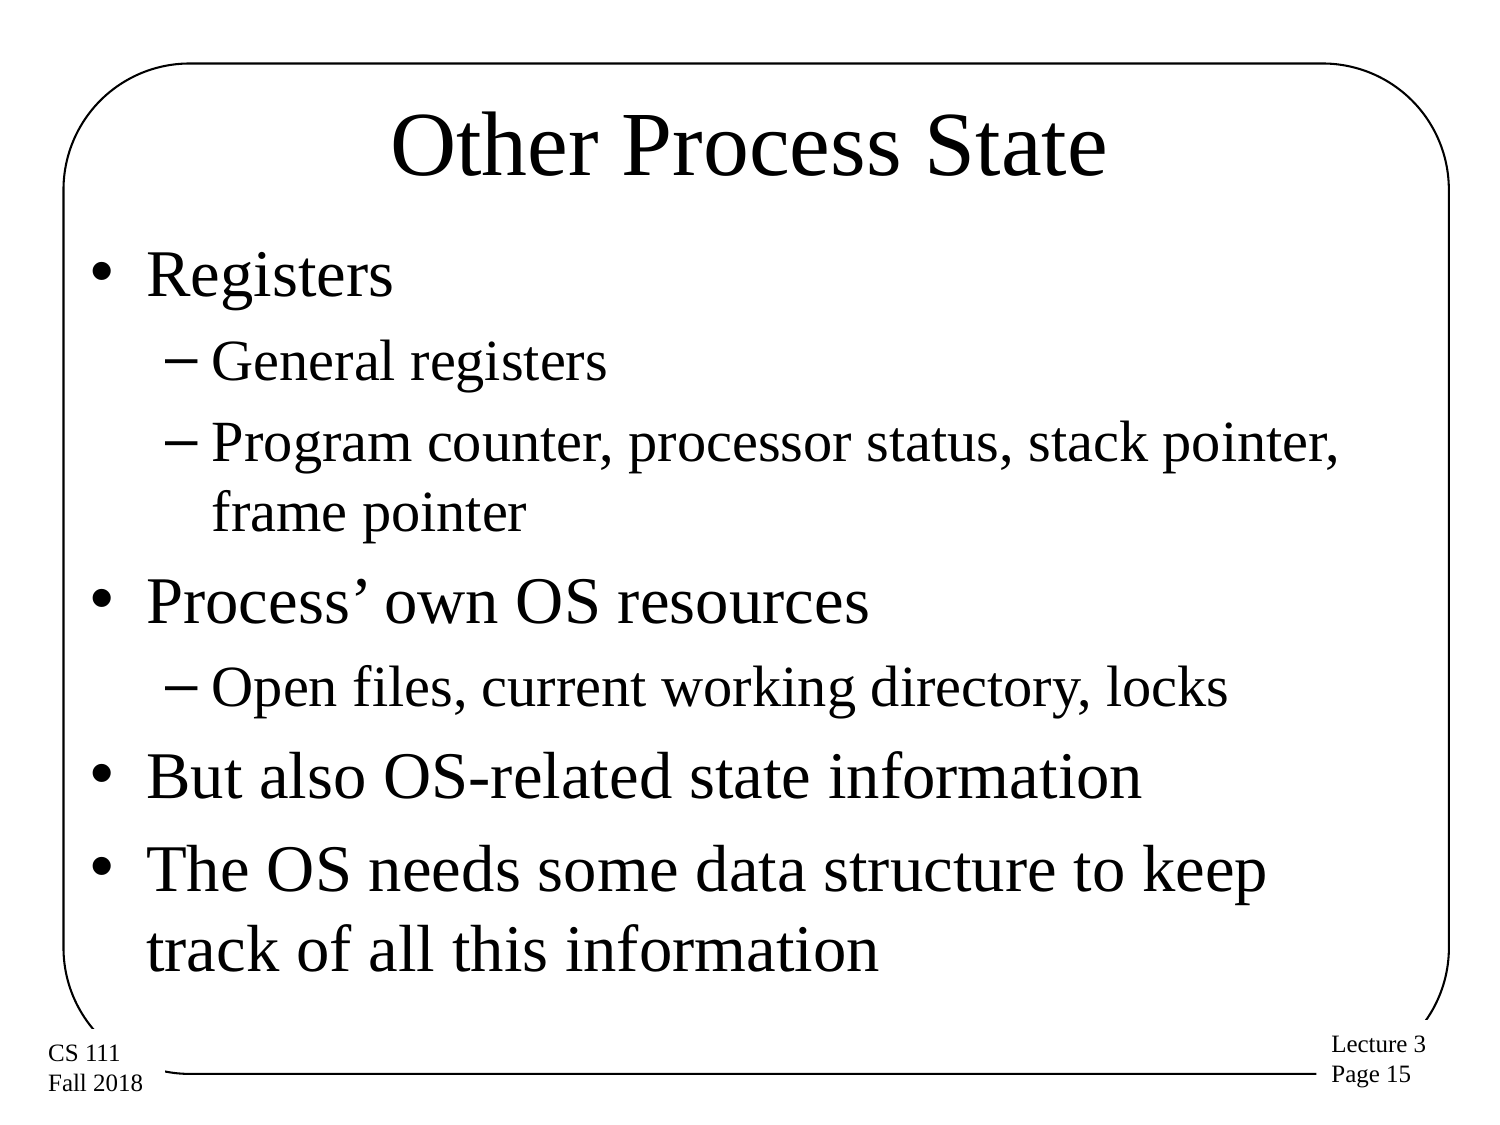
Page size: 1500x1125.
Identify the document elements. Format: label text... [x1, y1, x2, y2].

title Other Process State [74, 44, 1426, 222]
list Registers General registers Program counter, processor status, stack pointer, frame pointer Process’ own OS resources Open files, current working directory, locks But also OS-related state information The OS needs some data structure to keep track of all this information [74, 222, 1426, 966]
